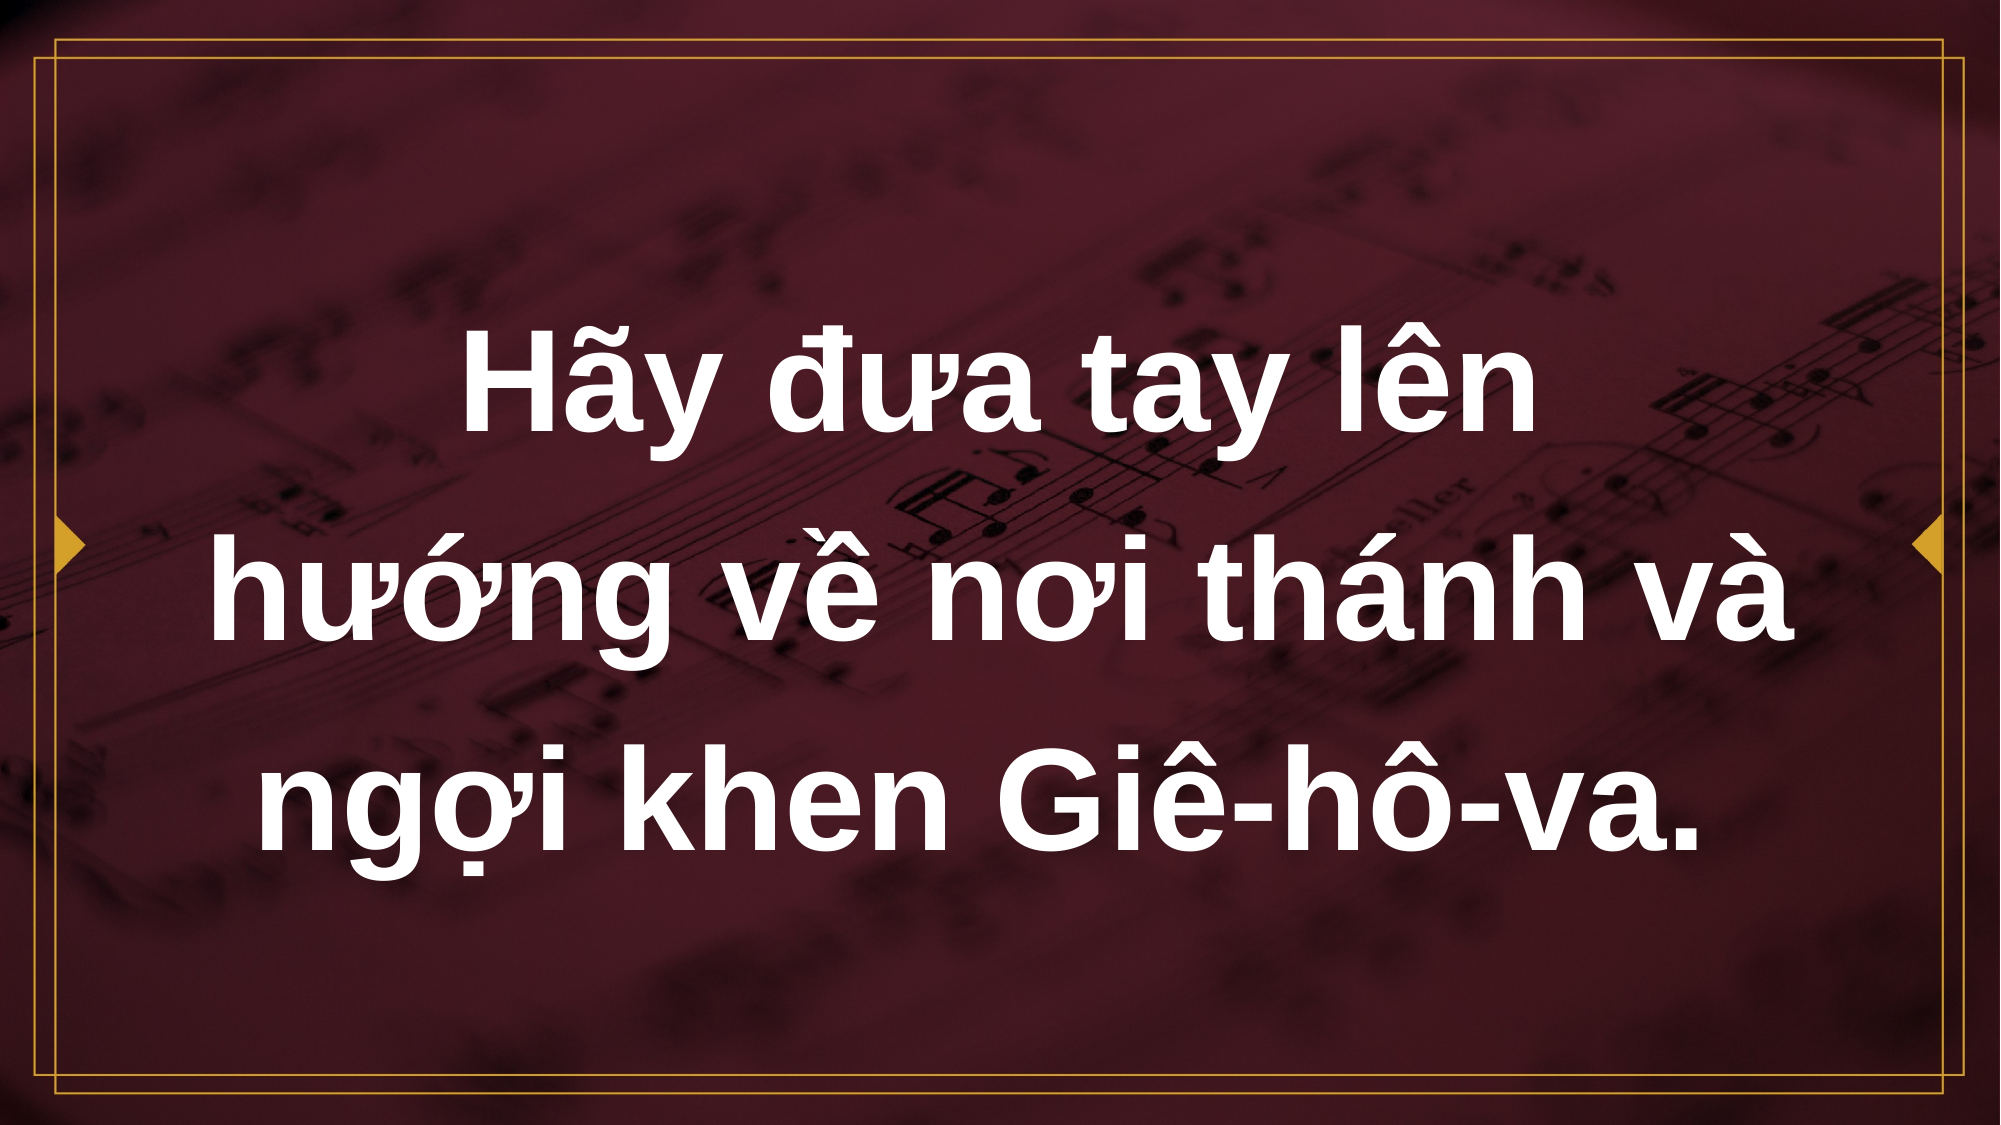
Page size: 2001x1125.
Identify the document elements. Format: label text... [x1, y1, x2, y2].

title Hãy đưa tay lên hướng về nơi thánh và ngợi khen Giê-hô-va. [55, 53, 1945, 1077]
picture [0, 0, 2000, 1125]
